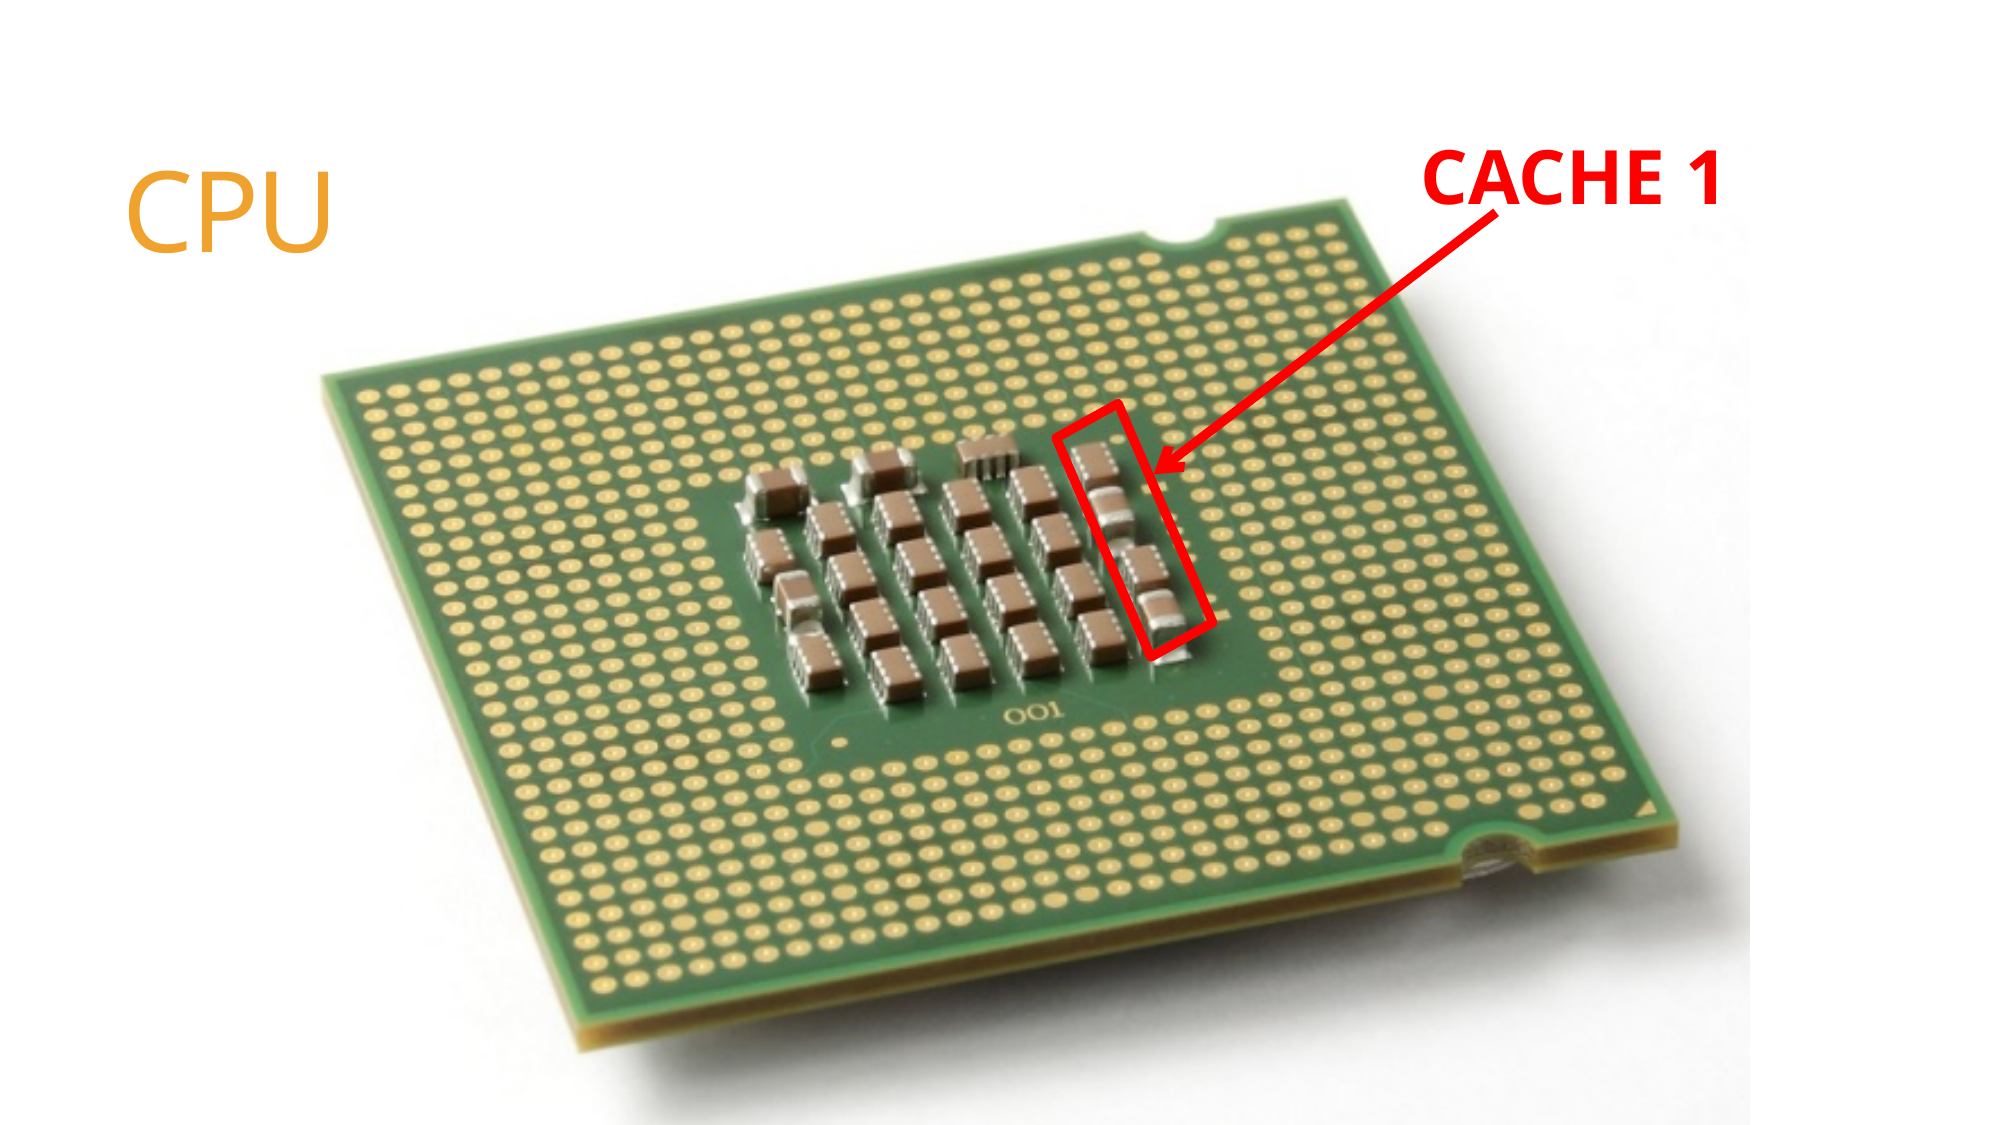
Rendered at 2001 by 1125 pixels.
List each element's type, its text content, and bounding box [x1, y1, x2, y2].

picture [249, 132, 1751, 1125]
text_box CACHE 1 [1405, 121, 1794, 227]
title CPU [107, 81, 1875, 354]
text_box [1153, 212, 1497, 475]
